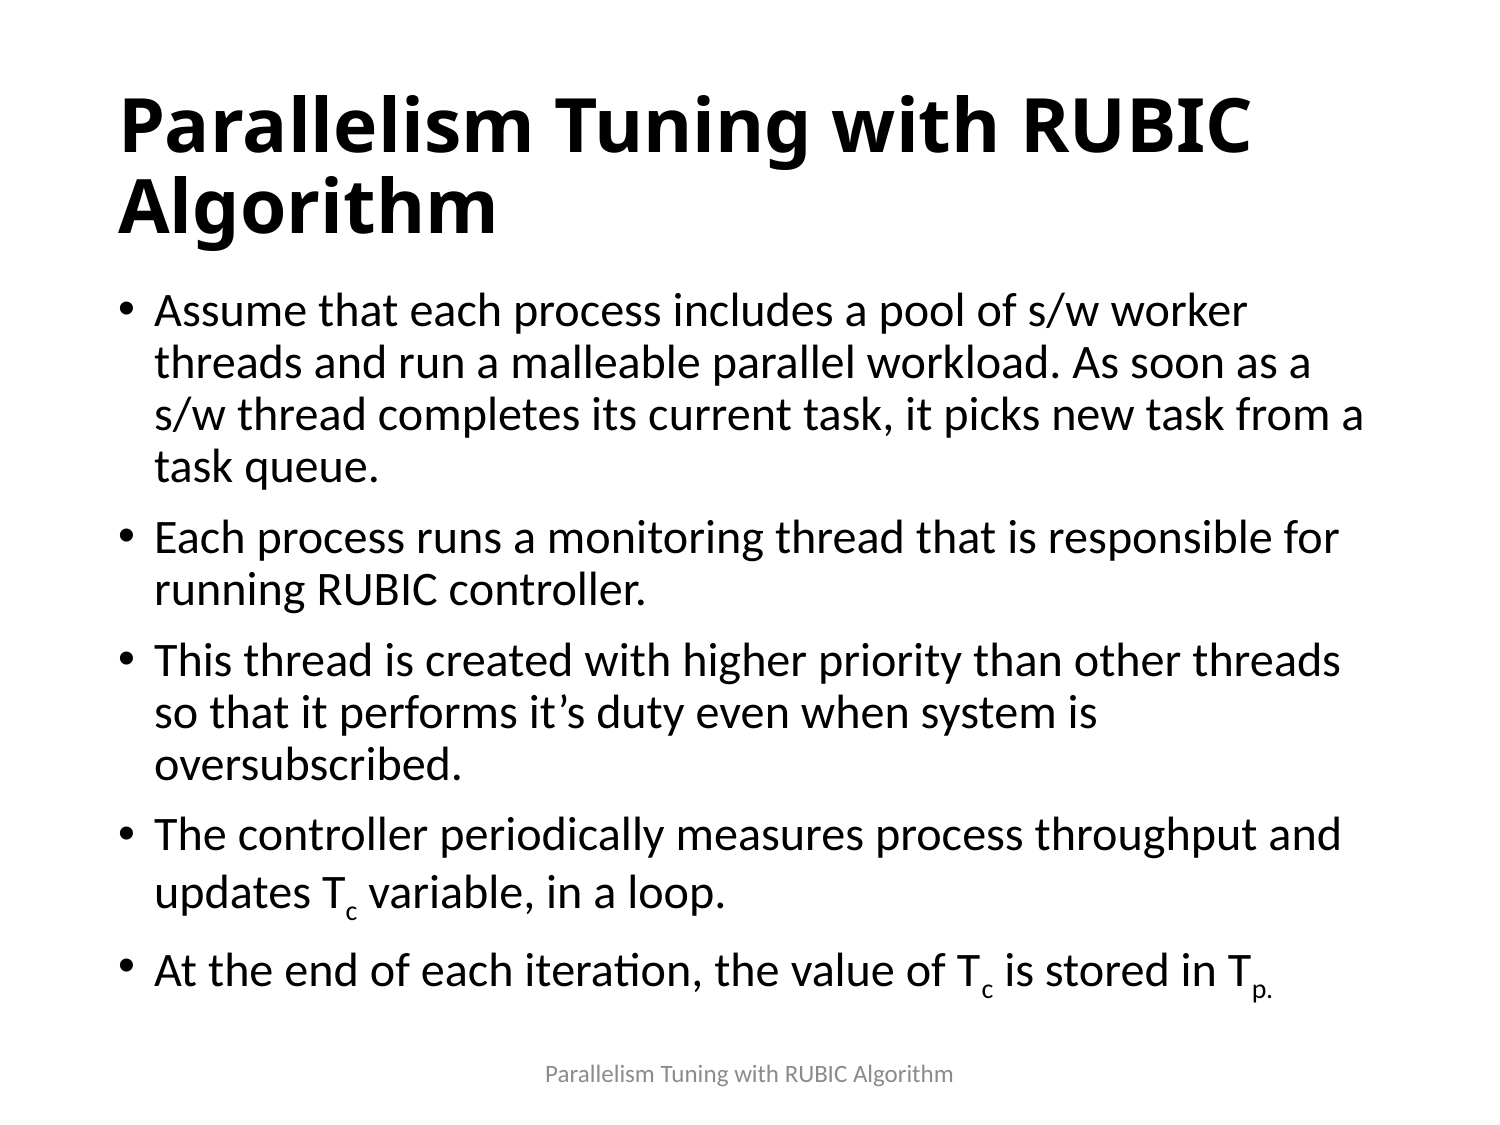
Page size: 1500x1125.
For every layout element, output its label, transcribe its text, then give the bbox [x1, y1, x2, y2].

footer Parallelism Tuning with RUBIC Algorithm [496, 1042, 1004, 1103]
title Parallelism Tuning with RUBIC Algorithm [103, 59, 1397, 277]
list Assume that each process includes a pool of s/w worker threads and run a malleable parallel workload. As soon as a s/w thread completes its current task, it picks new task from a task queue. Each process runs a monitoring thread that is responsible for running RUBIC controller. This thread is created with higher priority than other threads so that it performs it’s duty even when system is oversubscribed. The controller periodically measures process throughput and updates Tc variable, in a loop. At the end of each iteration, the value of Tc is stored in Tp. [103, 277, 1397, 1014]
